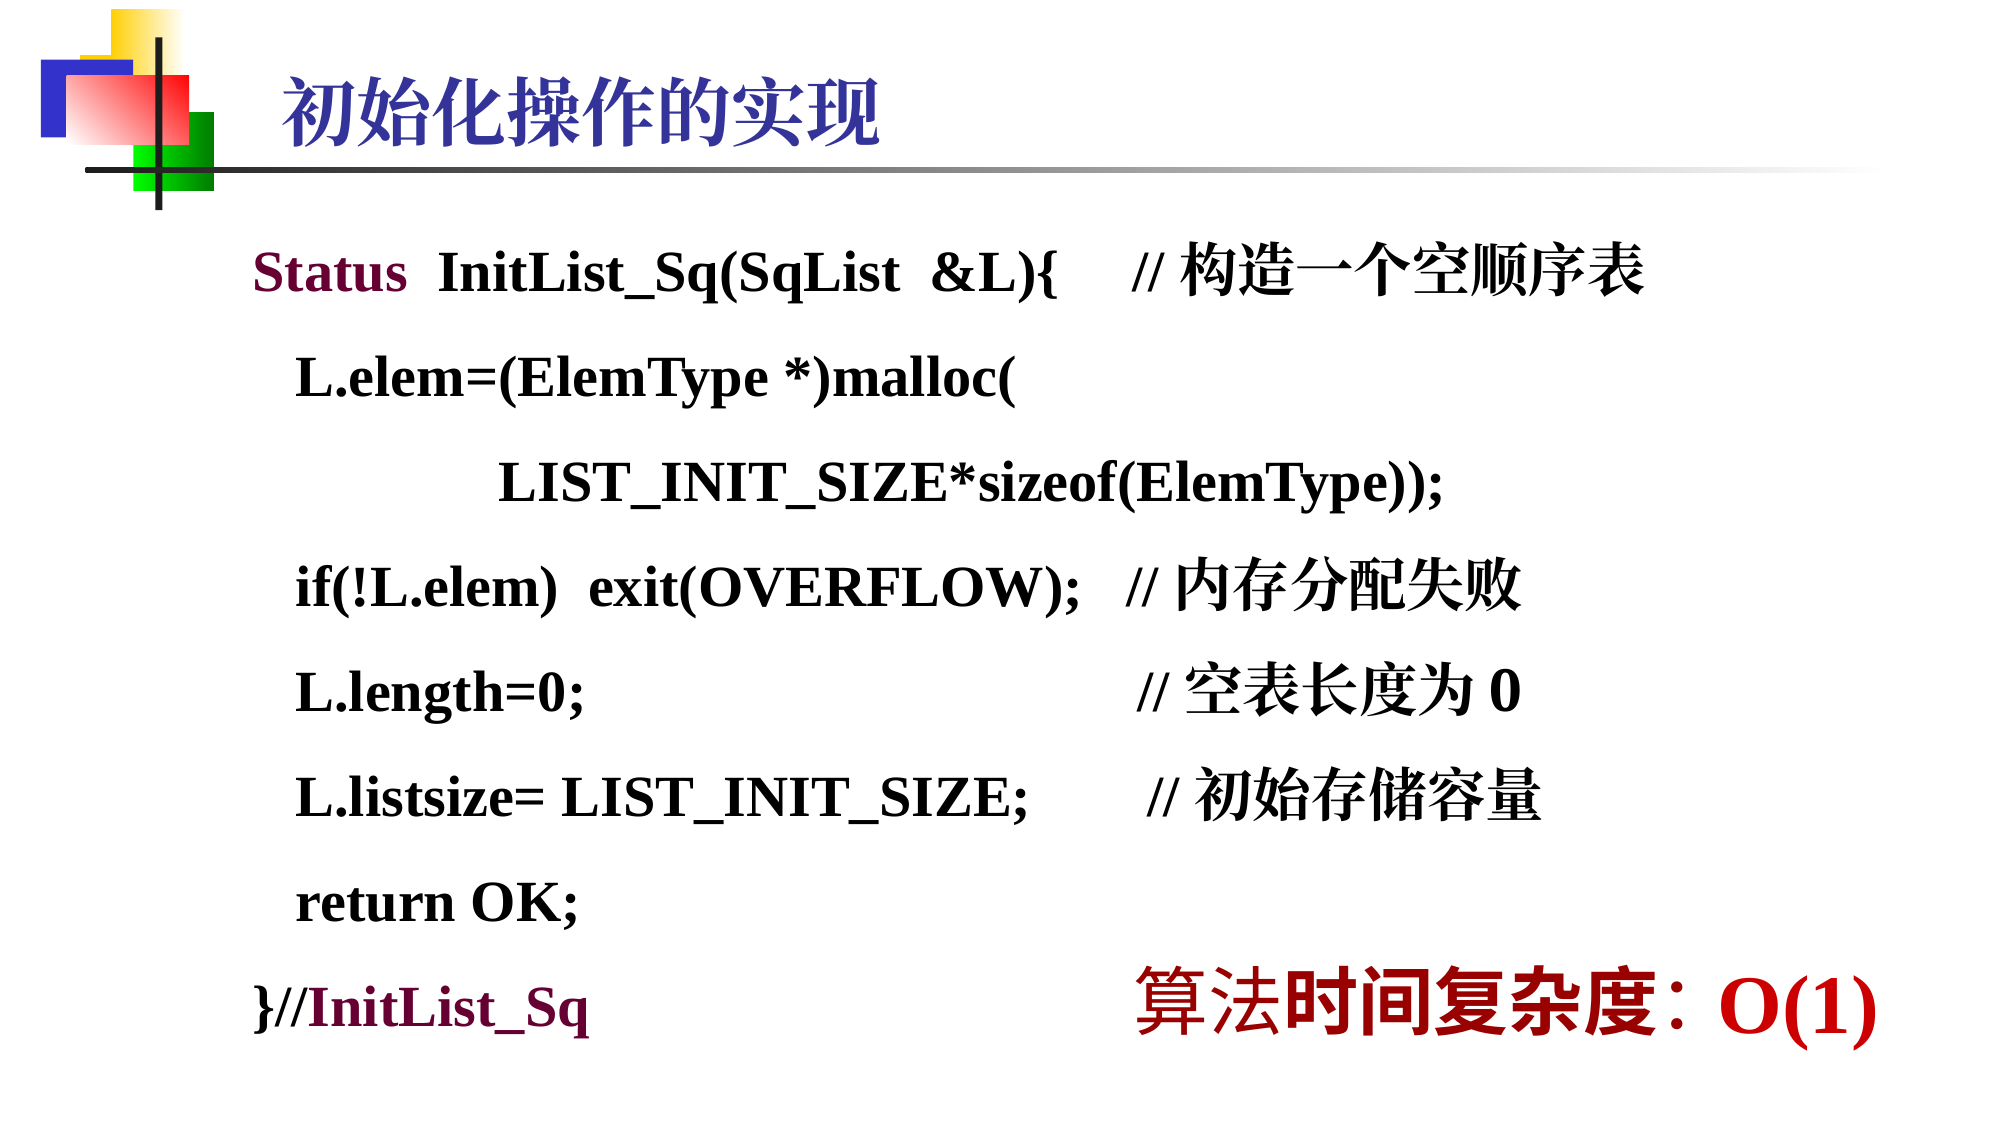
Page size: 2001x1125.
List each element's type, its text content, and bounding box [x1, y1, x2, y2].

text_box Status InitList_Sq(SqList &L){ //构造一个空顺序表 L.elem=(ElemType *)malloc( LIST_INIT_SIZE*sizeof(ElemType)); if(!L.elem) exit(OVERFLOW); //内存分配失败 L.length=0; //空表长度为0 L.listsize= LIST_INIT_SIZE; //初始存储容量 return OK; }//InitList_Sq [162, 191, 1678, 1046]
title 初始化操作的实现 [266, 37, 1972, 163]
text_box 算法时间复杂度： [1118, 947, 1702, 1052]
text_box O(1) [1702, 942, 1895, 1058]
